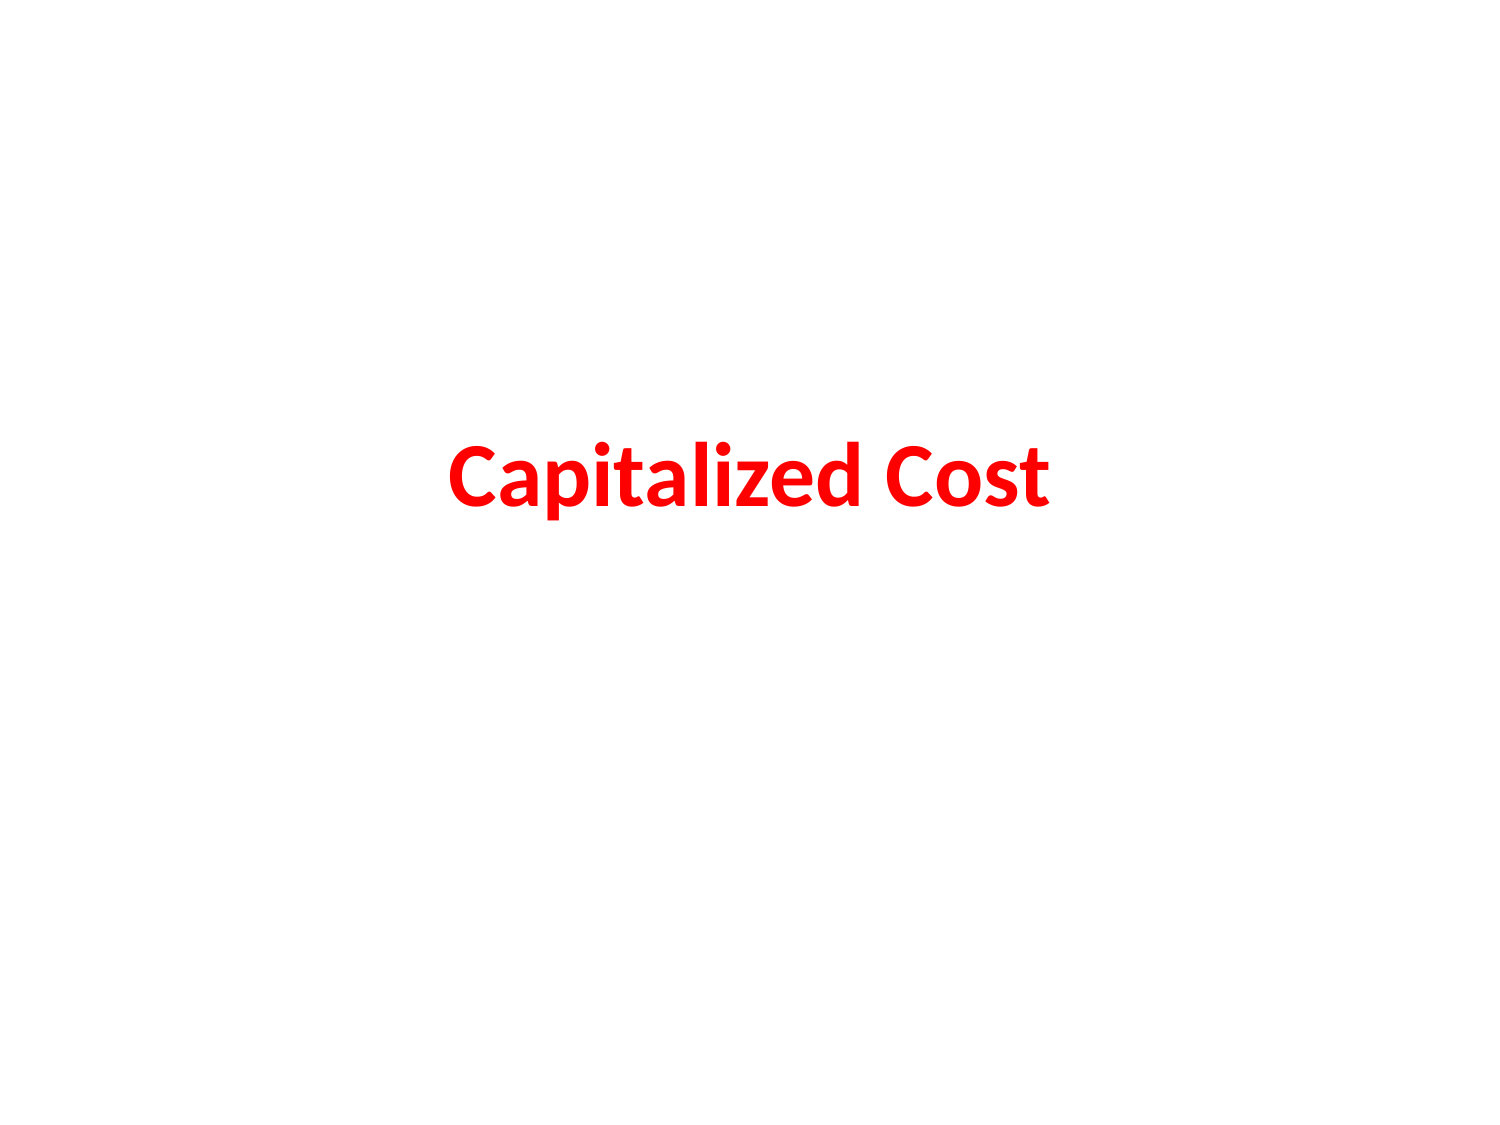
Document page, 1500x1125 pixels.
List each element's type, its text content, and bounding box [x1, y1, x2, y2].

title Capitalized Cost [112, 349, 1388, 591]
